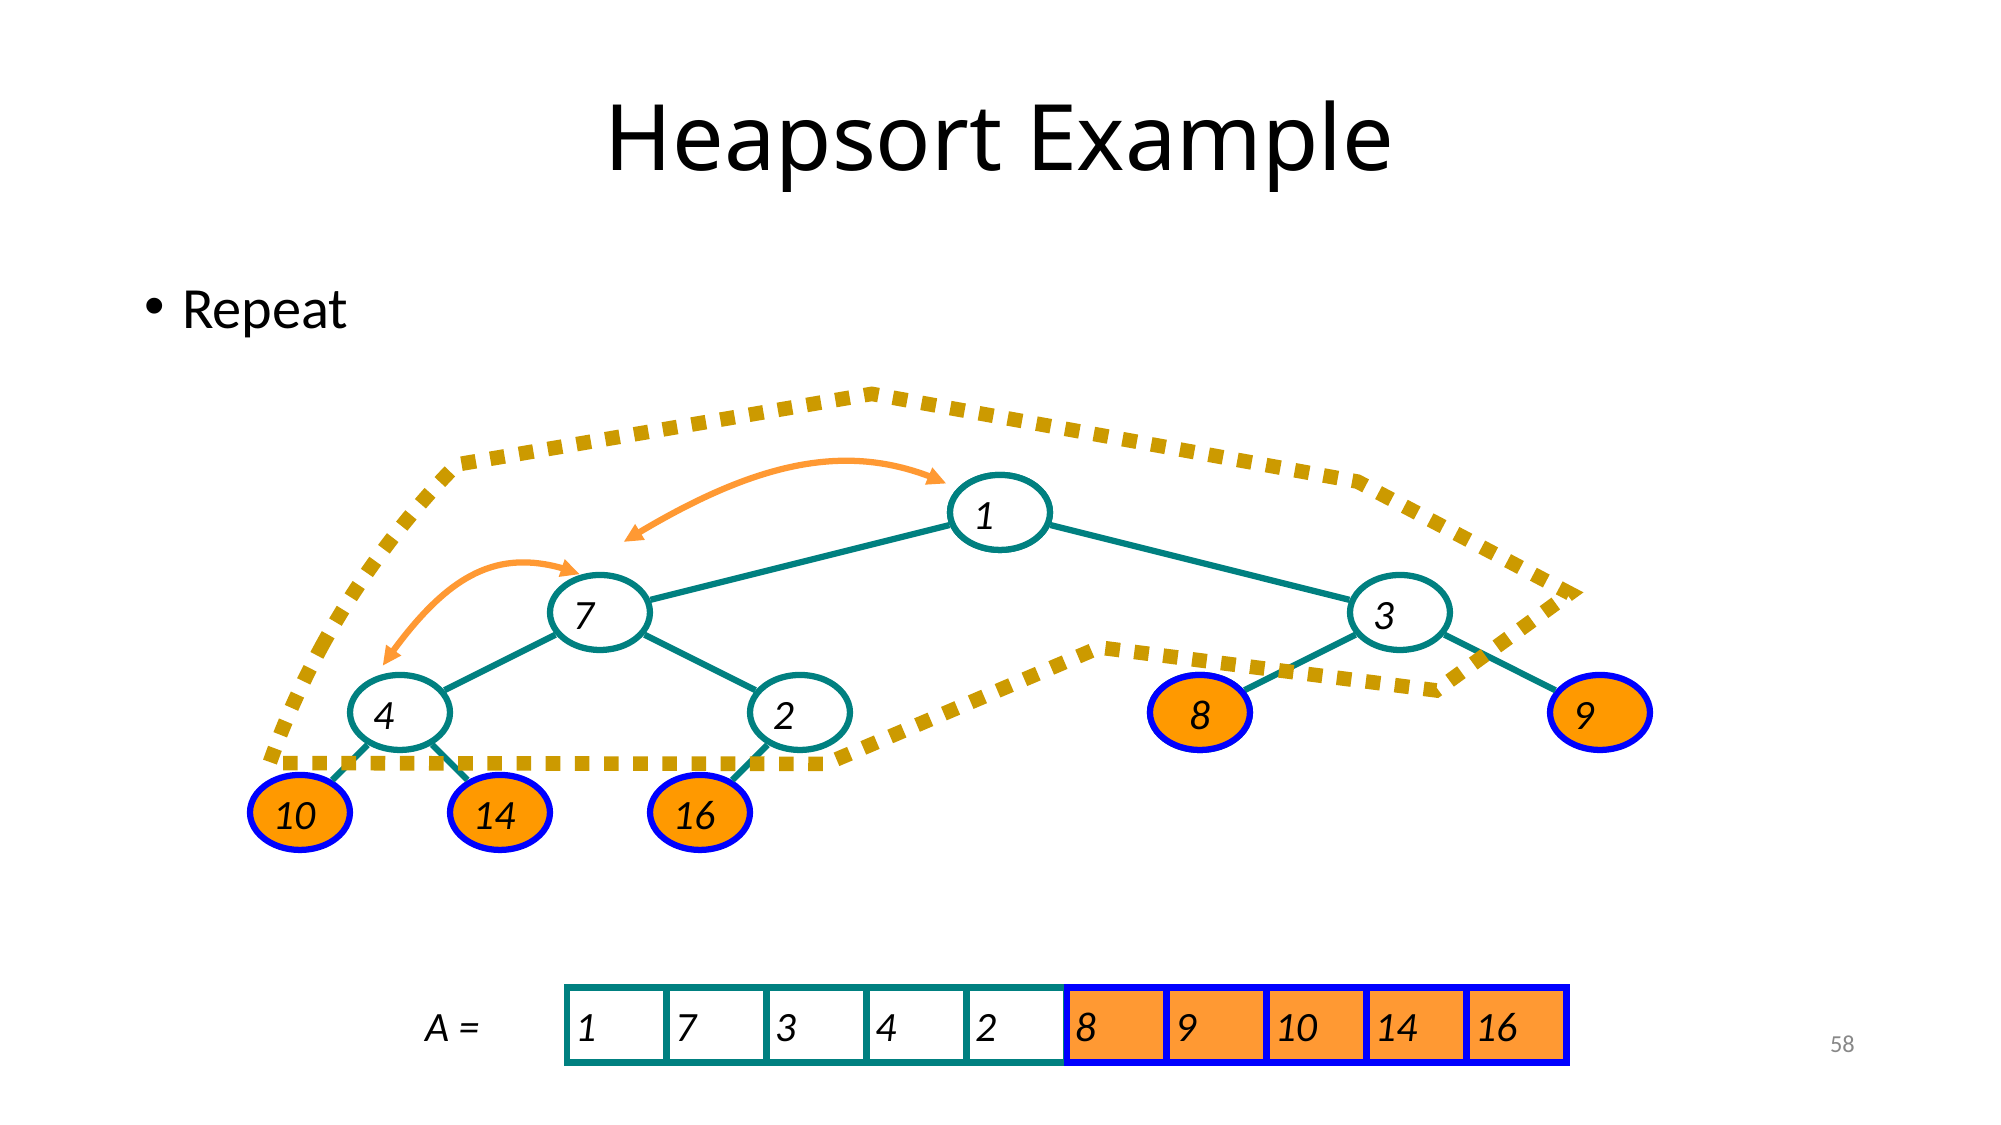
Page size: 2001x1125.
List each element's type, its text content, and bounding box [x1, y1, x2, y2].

slide_number 58 [1570, 1020, 1863, 1066]
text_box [249, 774, 351, 851]
list Repeat [136, 269, 846, 365]
text_box [269, 393, 1570, 764]
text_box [349, 674, 451, 751]
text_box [449, 774, 551, 851]
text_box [1167, 987, 1266, 1063]
text_box A = [417, 992, 488, 1058]
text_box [1266, 987, 1366, 1063]
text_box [966, 987, 1066, 1063]
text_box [866, 987, 966, 1063]
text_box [749, 674, 851, 751]
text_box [566, 987, 666, 1063]
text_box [549, 574, 651, 651]
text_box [766, 987, 866, 1063]
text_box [1066, 987, 1167, 1063]
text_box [666, 987, 766, 1063]
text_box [949, 474, 1051, 551]
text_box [1149, 674, 1251, 751]
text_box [1466, 987, 1567, 1063]
title Heapsort Example [136, 59, 1863, 222]
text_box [1349, 574, 1451, 651]
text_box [1549, 674, 1651, 751]
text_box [1366, 987, 1466, 1063]
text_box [649, 774, 751, 851]
